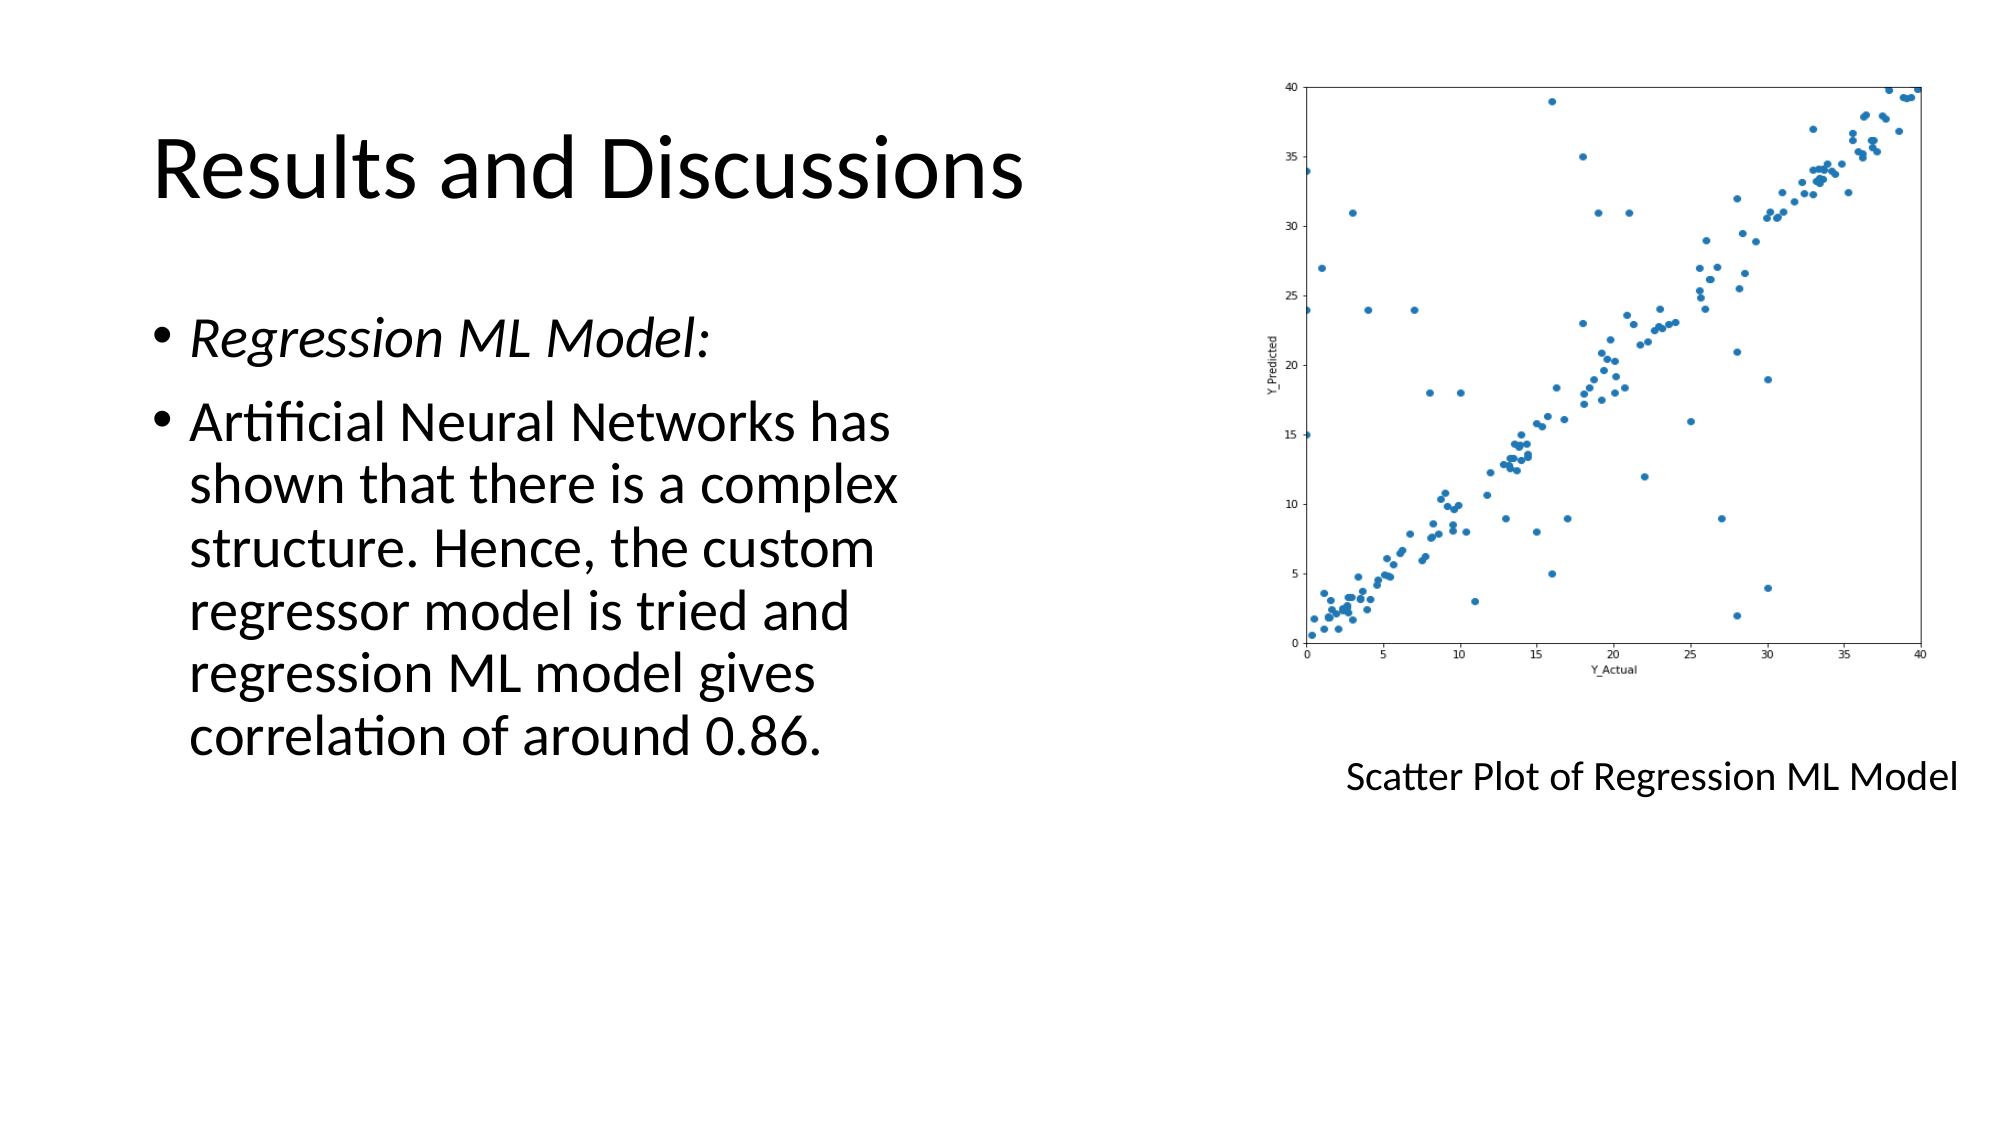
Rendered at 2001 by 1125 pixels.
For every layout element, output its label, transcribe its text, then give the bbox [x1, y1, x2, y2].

list Regression ML Model: Artificial Neural Networks has shown that there is a complex structure. Hence, the custom regressor model is tried and regression ML model gives correlation of around 0.86. [137, 299, 1074, 1014]
picture [1207, 0, 2000, 735]
title Results and Discussions [137, 59, 1202, 278]
text_box Scatter Plot of Regression ML Model [1330, 744, 1982, 808]
